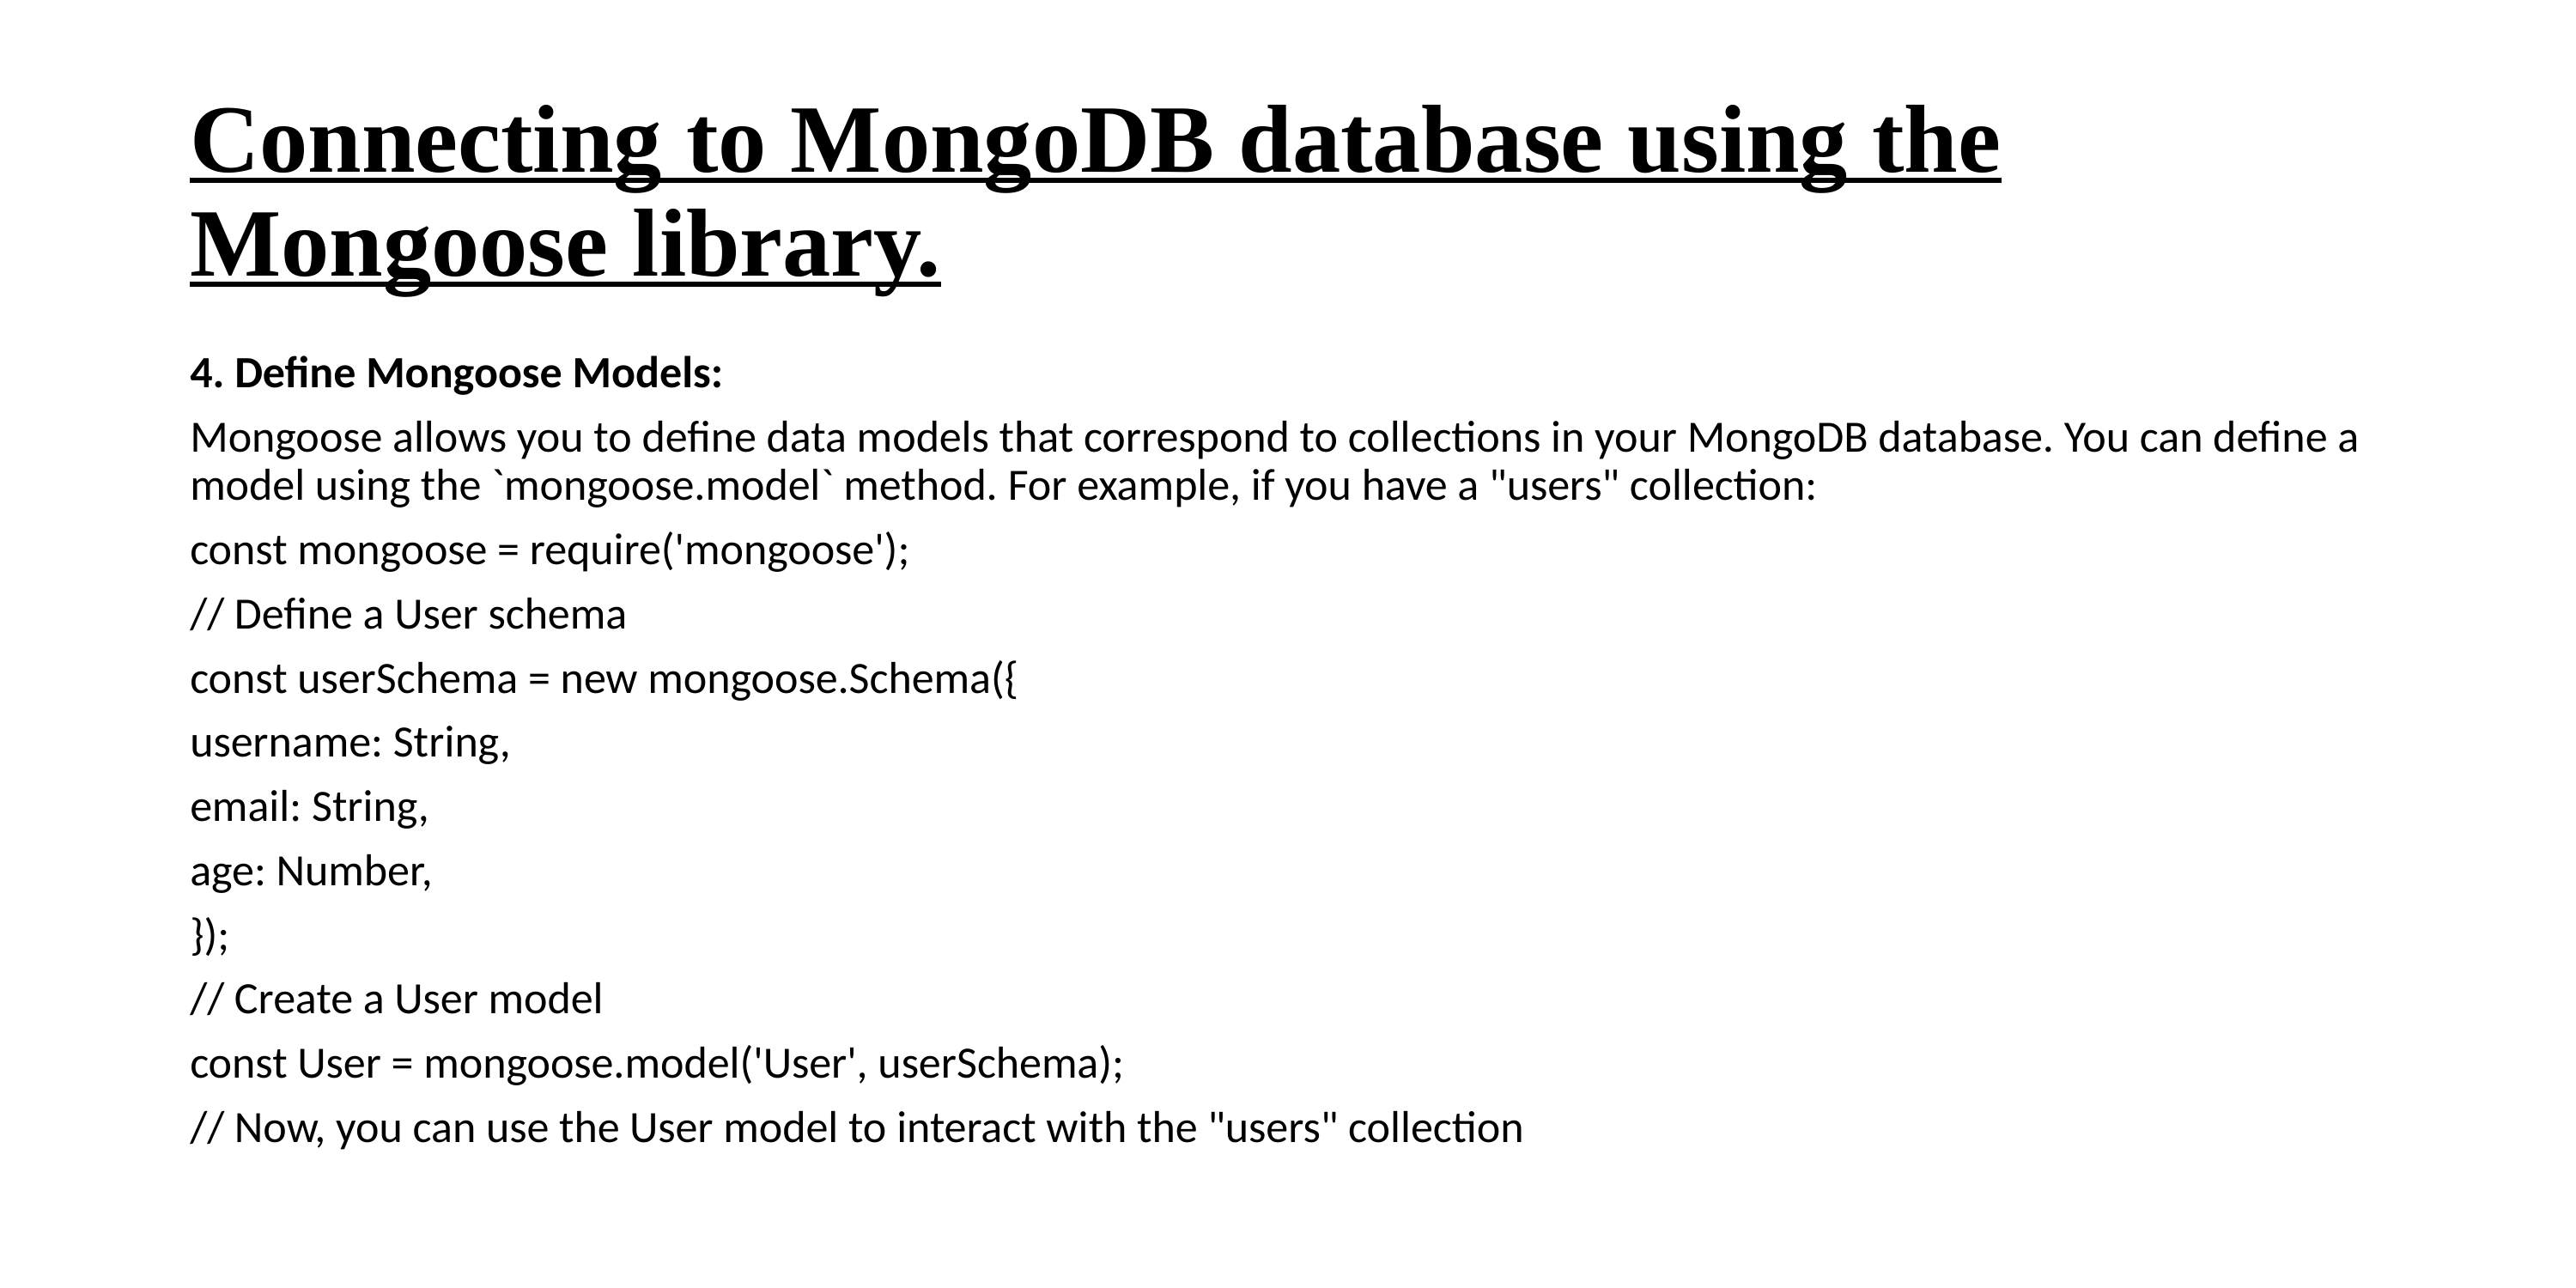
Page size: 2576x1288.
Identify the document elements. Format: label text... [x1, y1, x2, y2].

title Connecting to MongoDB database using the Mongoose library. [177, 68, 2399, 318]
list 4. Define Mongoose Models: Mongoose allows you to define data models that correspond to collections in your MongoDB database. You can define a model using the `mongoose.model` method. For example, if you have a "users" collection: const mongoose = require('mongoose'); // Define a User schema const userSchema = new mongoose.Schema({ username: String, email: String, age: Number, }); // Create a User model const User = mongoose.model('User', userSchema); // Now, you can use the User model to interact with the "users" collection [177, 343, 2399, 1161]
